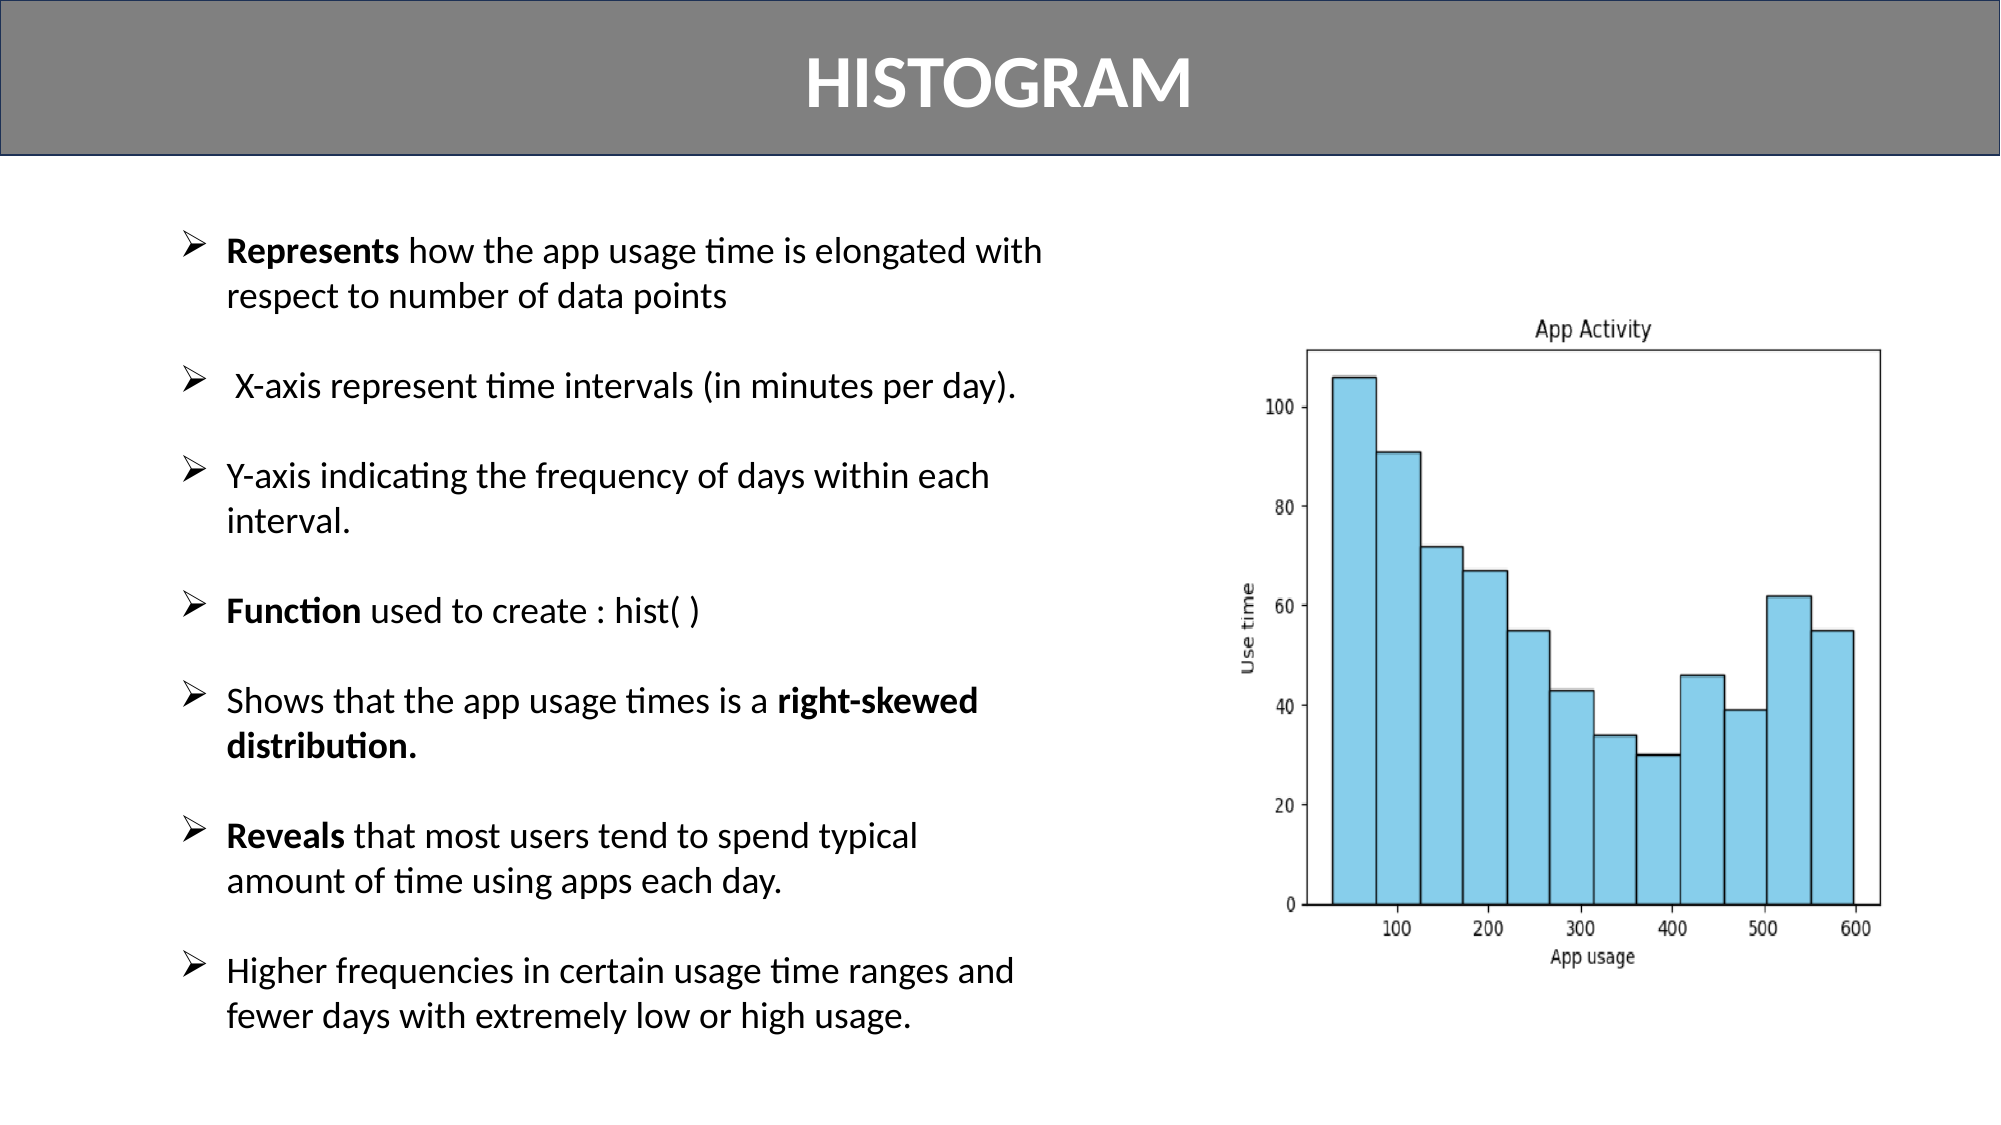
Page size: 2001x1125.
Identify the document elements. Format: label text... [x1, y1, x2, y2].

picture [1241, 316, 1900, 972]
text_box Represents how the app usage time is elongated with respect to number of data points X-axis represent time intervals (in minutes per day). Y-axis indicating the frequency of days within each interval. Function used to create : hist( ) Shows that the app usage times is a right-skewed distribution. Reveals that most users tend to spend typical amount of time using apps each day. Higher frequencies in certain usage time ranges and fewer days with extremely low or high usage. [165, 218, 1089, 1043]
text_box HISTOGRAM [0, 0, 2000, 156]
